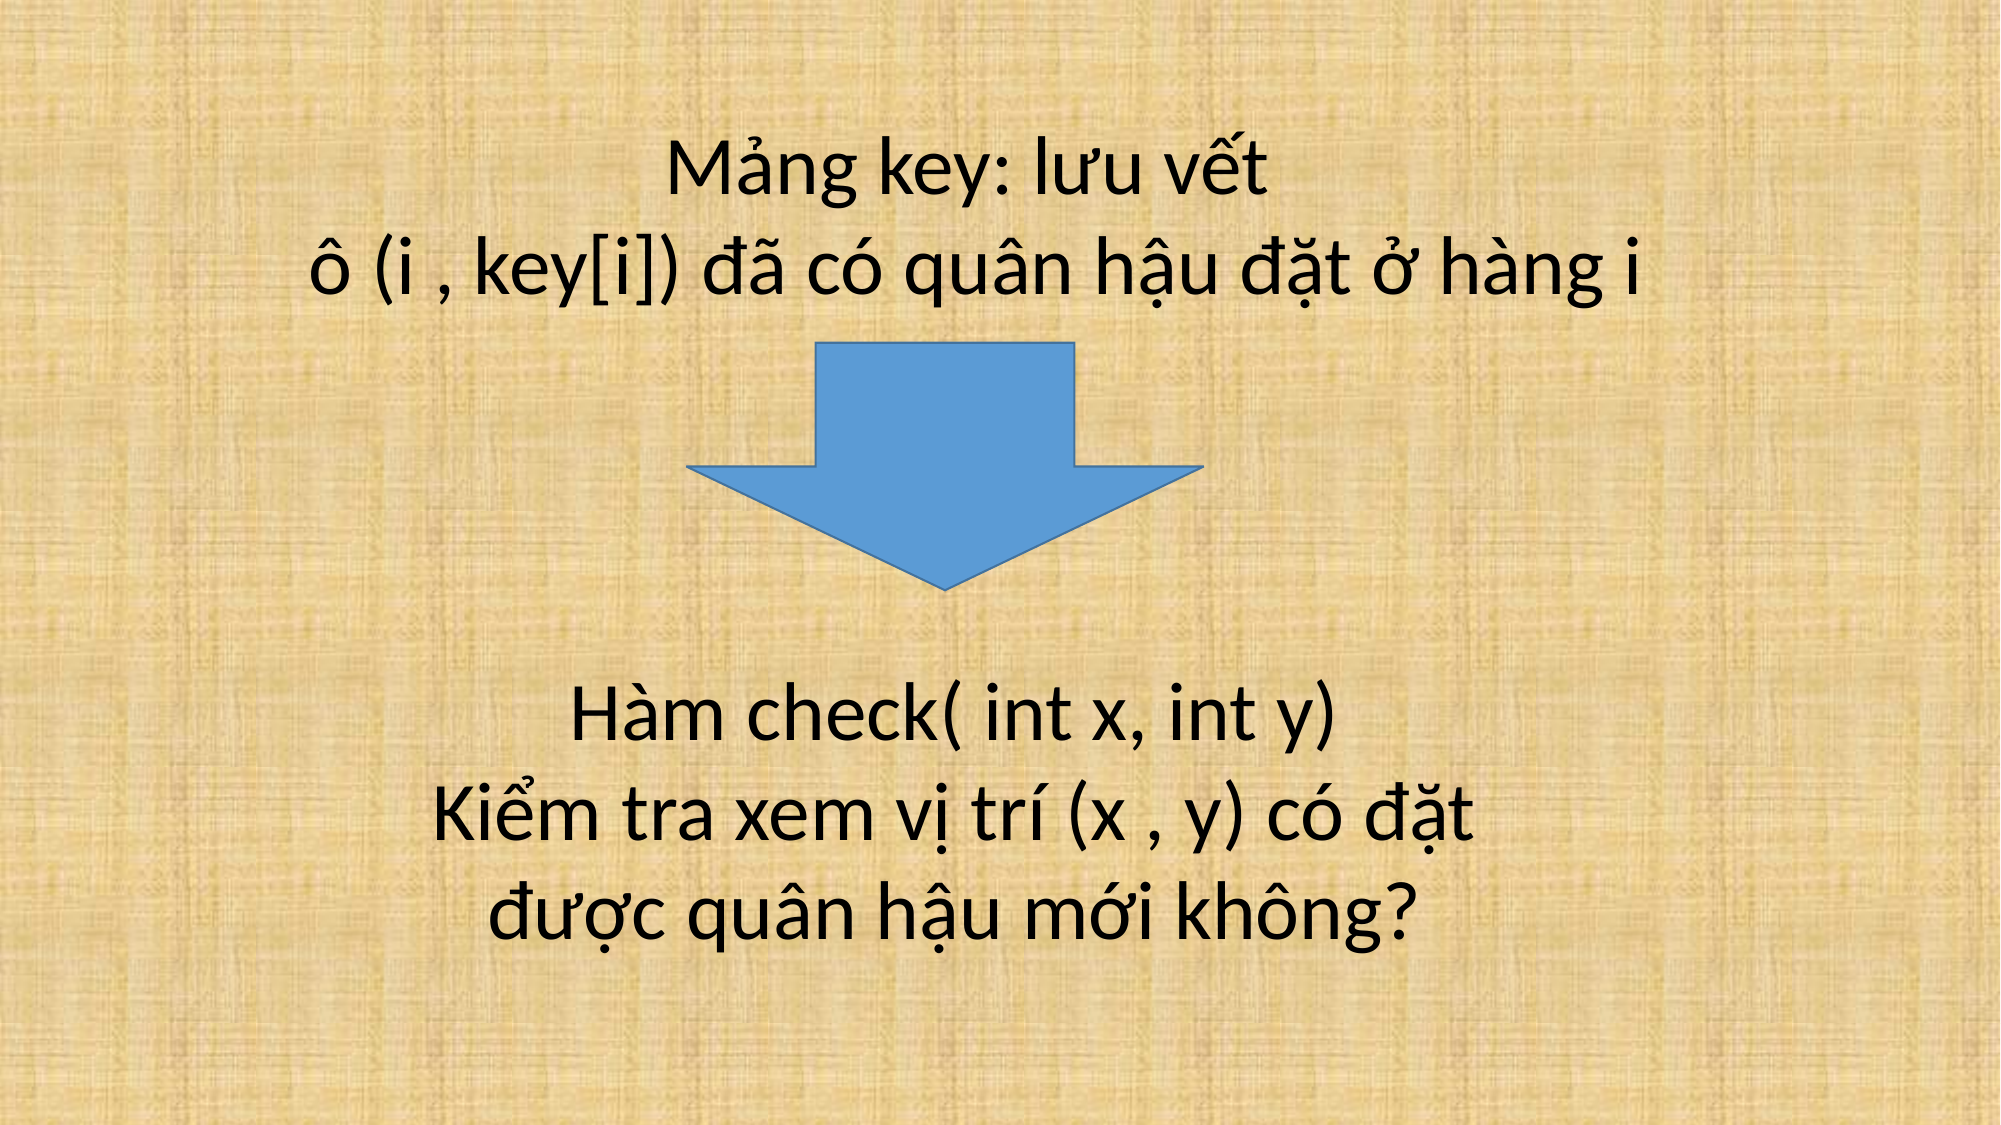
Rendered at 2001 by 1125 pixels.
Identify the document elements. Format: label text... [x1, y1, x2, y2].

text_box Mảng key: lưu vết ô (i , key[i]) đã có quân hậu đặt ở hàng i [113, 103, 1839, 319]
text_box Hàm check( int x, int y) Kiểm tra xem vị trí (x , y) có đặt được quân hậu mới không? [361, 649, 1548, 1065]
text_box [685, 341, 1205, 592]
picture [0, 0, 2001, 1125]
